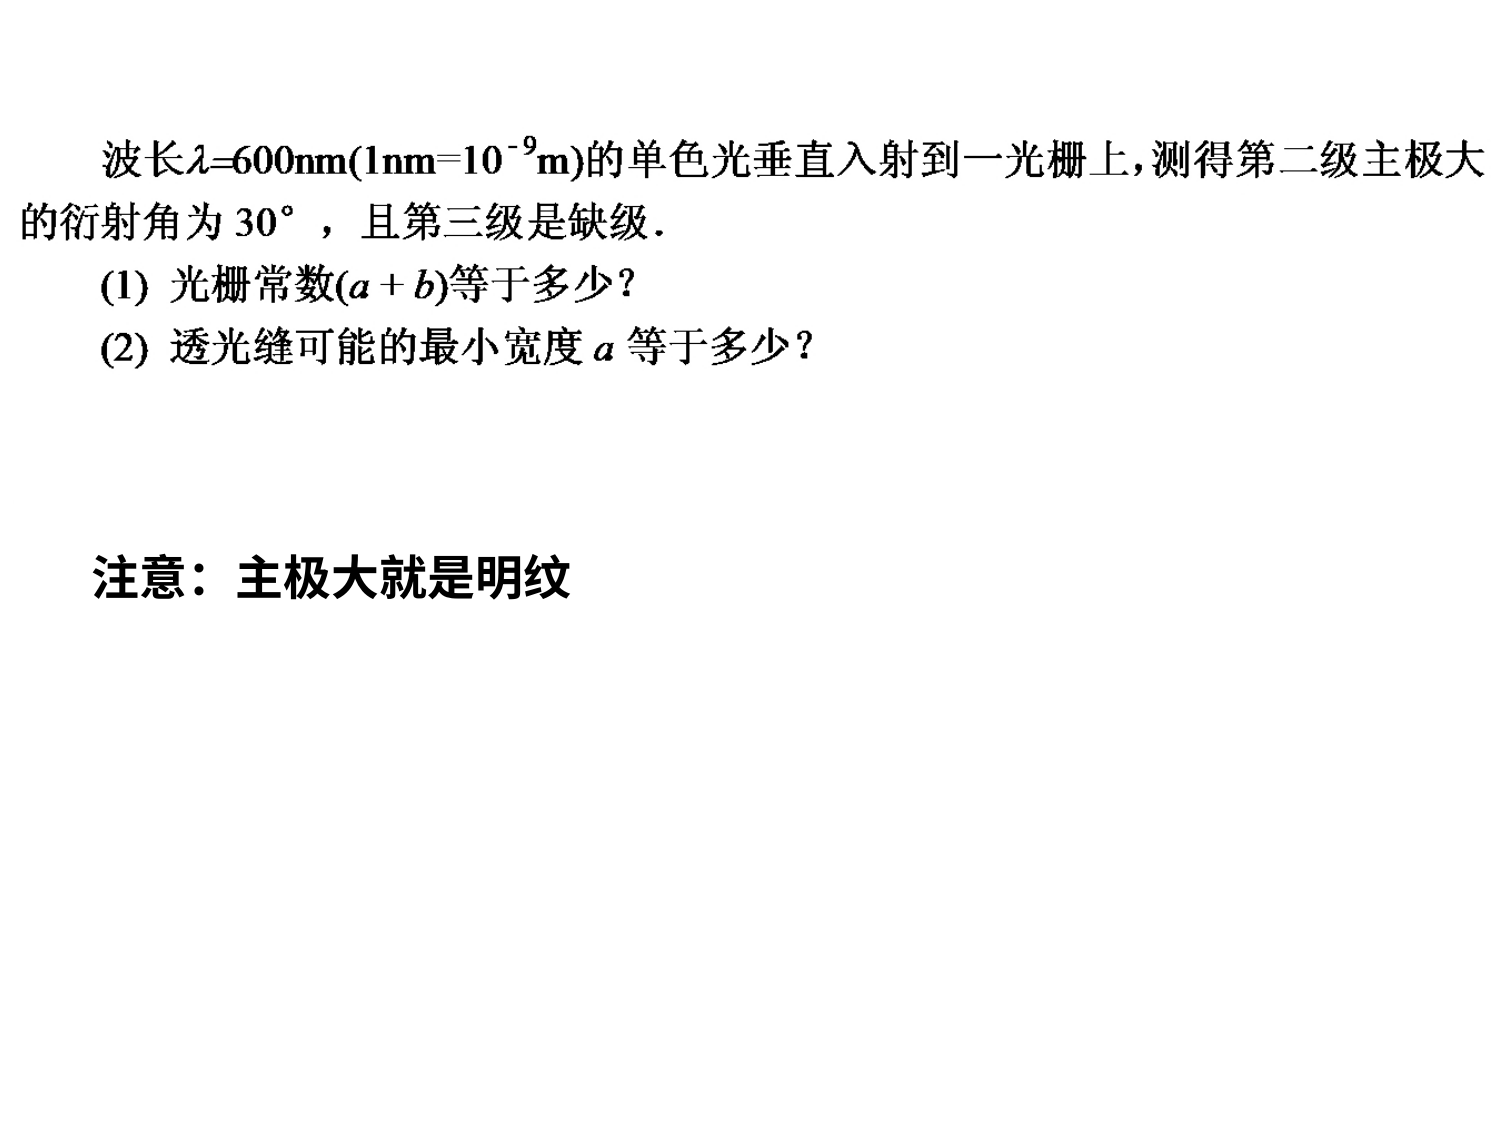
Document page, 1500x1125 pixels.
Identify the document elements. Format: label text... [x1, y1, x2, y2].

text_box 注意：主极大就是明纹 [76, 548, 899, 613]
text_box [6, 127, 1491, 541]
